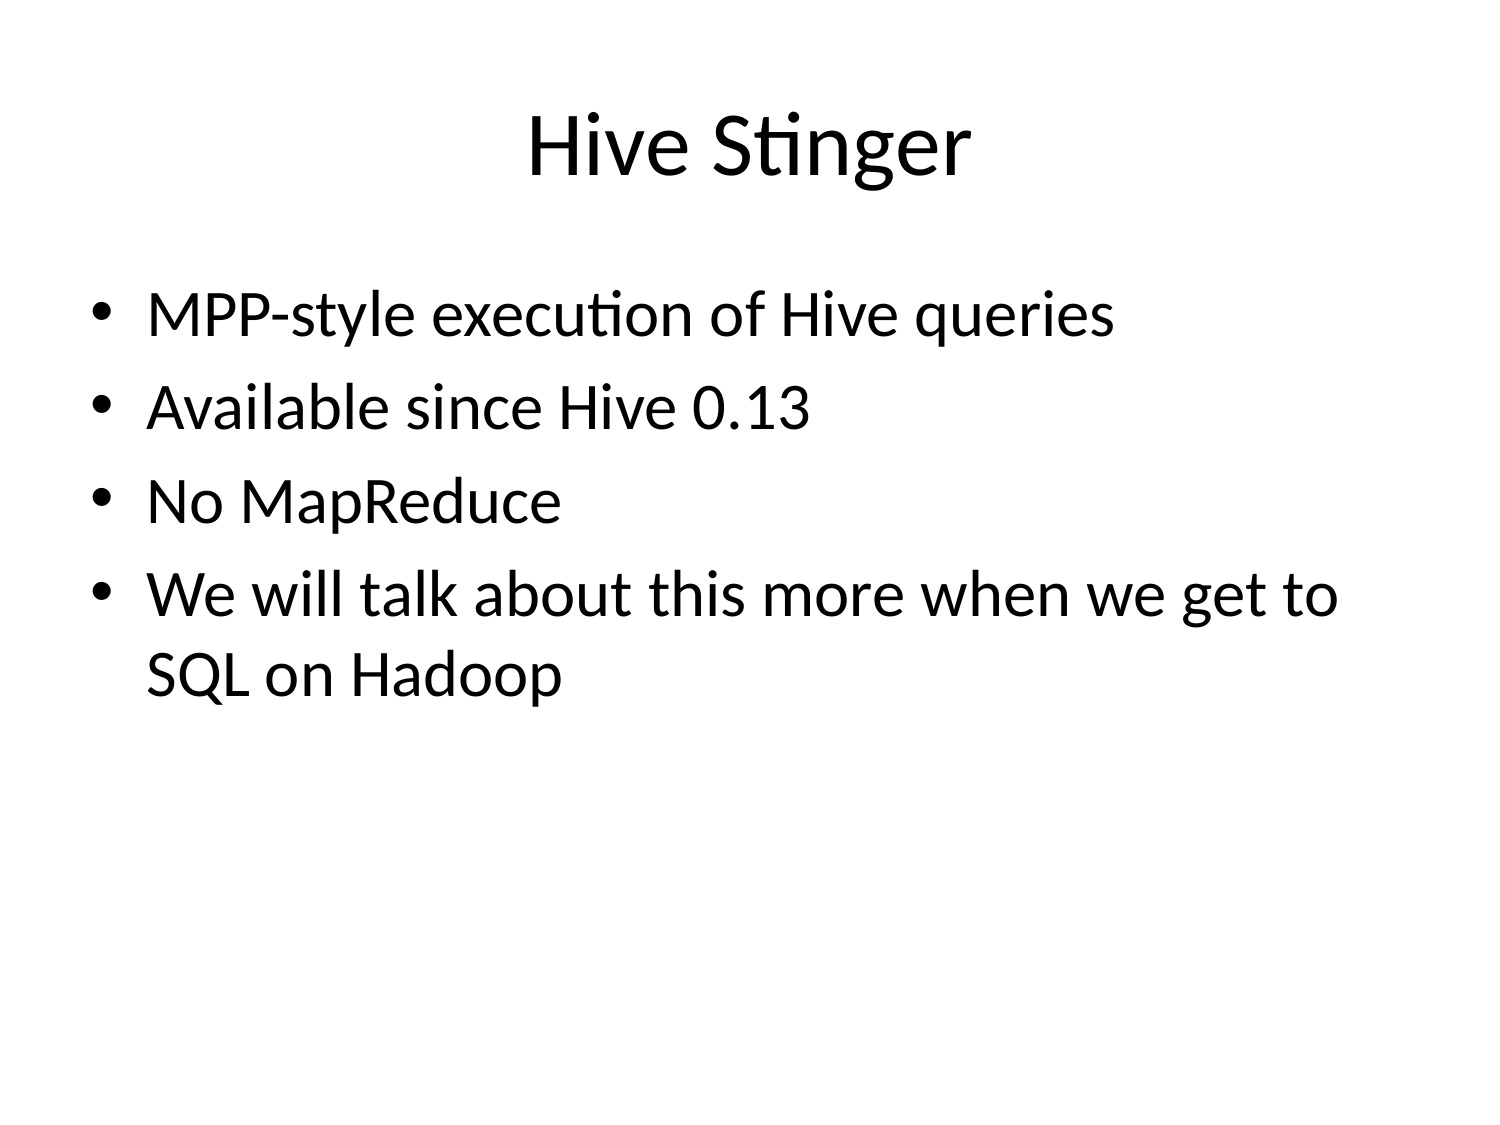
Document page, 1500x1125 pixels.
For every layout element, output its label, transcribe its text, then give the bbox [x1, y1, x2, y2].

list MPP-style execution of Hive queries Available since Hive 0.13 No MapReduce We will talk about this more when we get to SQL on Hadoop [75, 262, 1425, 1005]
title Hive Stinger [75, 45, 1425, 233]
